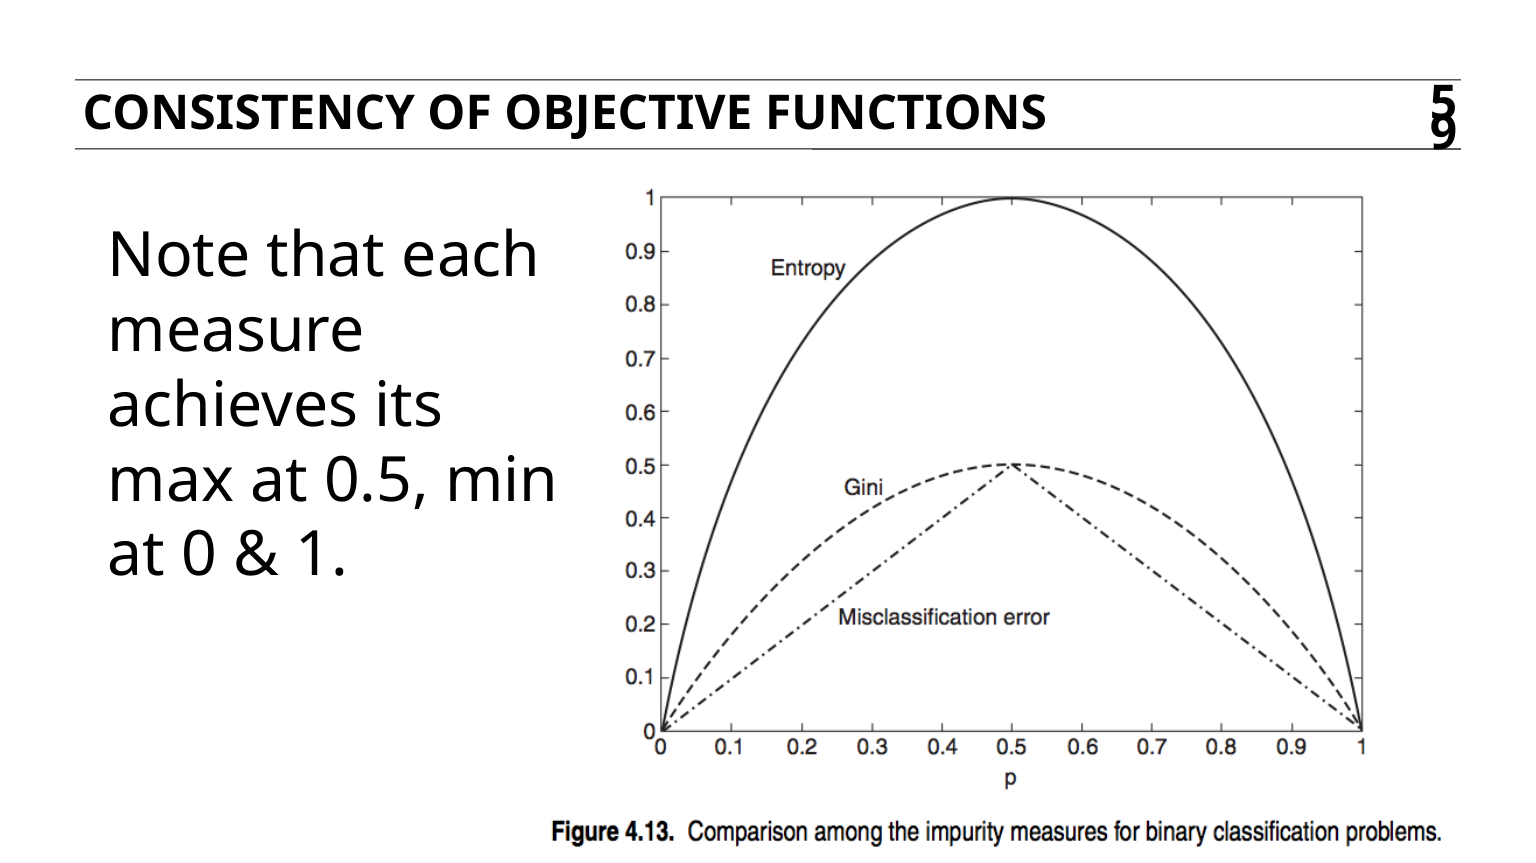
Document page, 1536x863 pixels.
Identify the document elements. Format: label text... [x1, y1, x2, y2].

list Consistency of Objective functions [67, 81, 1118, 132]
slide_number 59 [1419, 86, 1461, 138]
picture [545, 168, 1456, 863]
text_box Note that each measure achieves its max at 0.5, min at 0 & 1. [92, 206, 540, 596]
